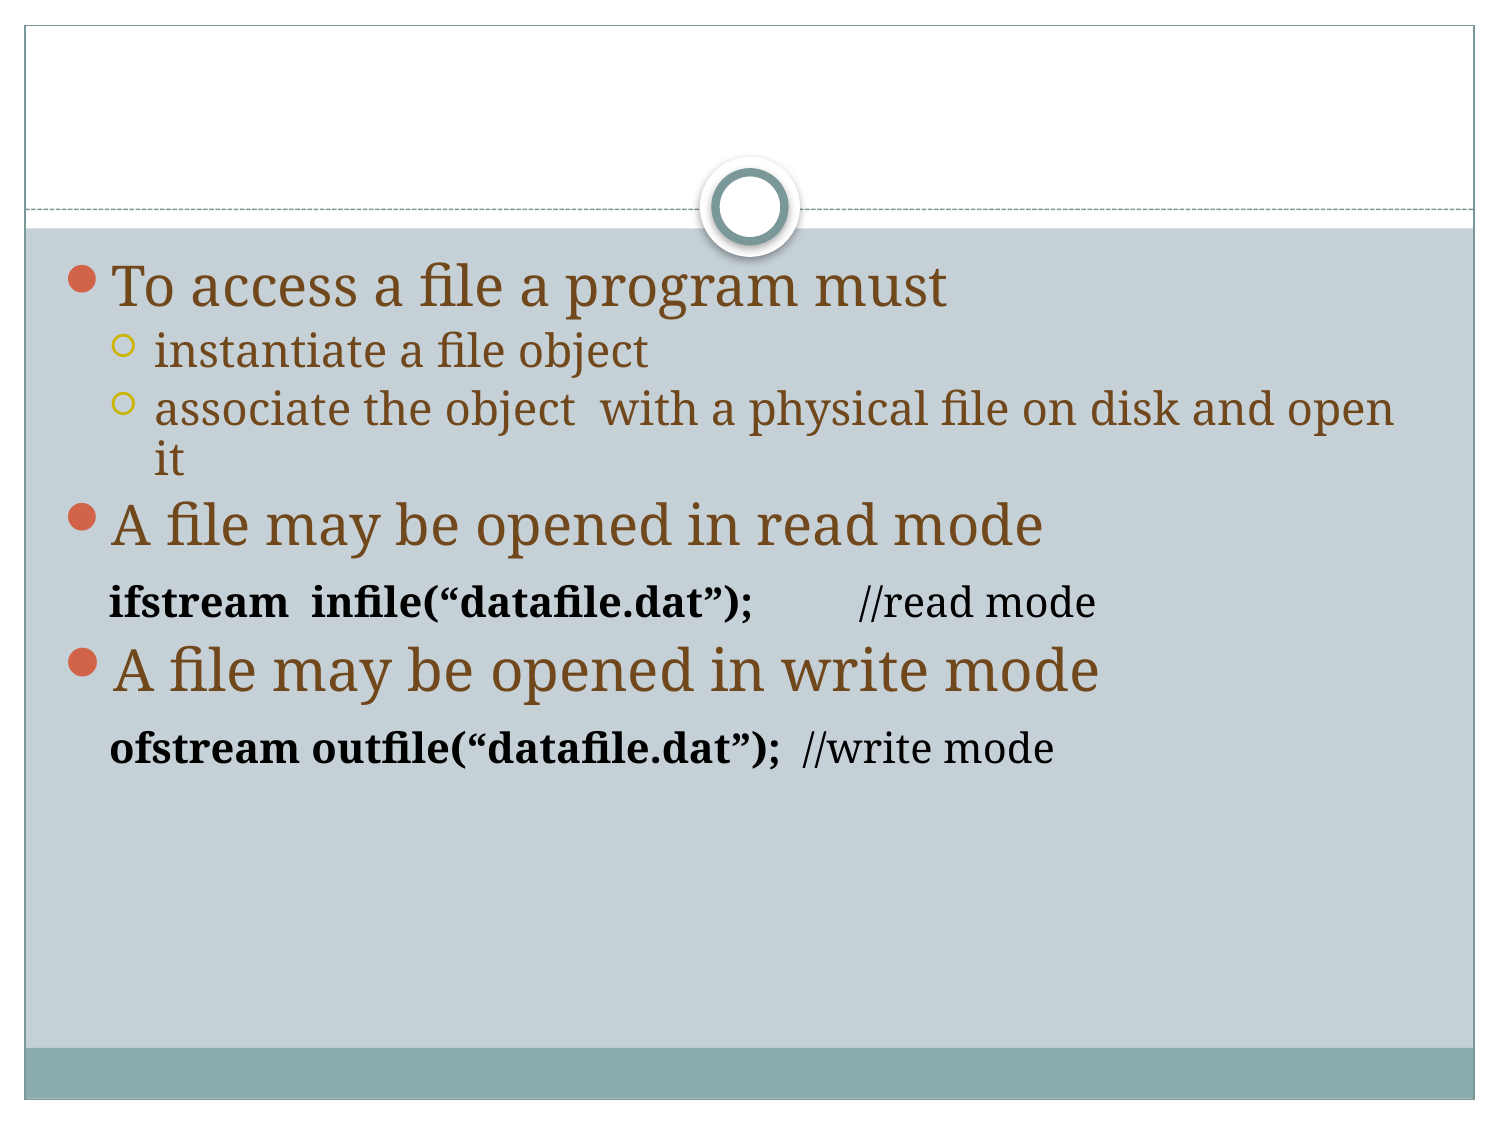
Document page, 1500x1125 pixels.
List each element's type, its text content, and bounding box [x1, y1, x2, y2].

list To access a file a program must instantiate a file object associate the object with a physical file on disk and open it A file may be opened in read mode ifstream infile(“datafile.dat”); //read mode A file may be opened in write mode ofstream outfile(“datafile.dat”); //write mode [49, 250, 1445, 1001]
